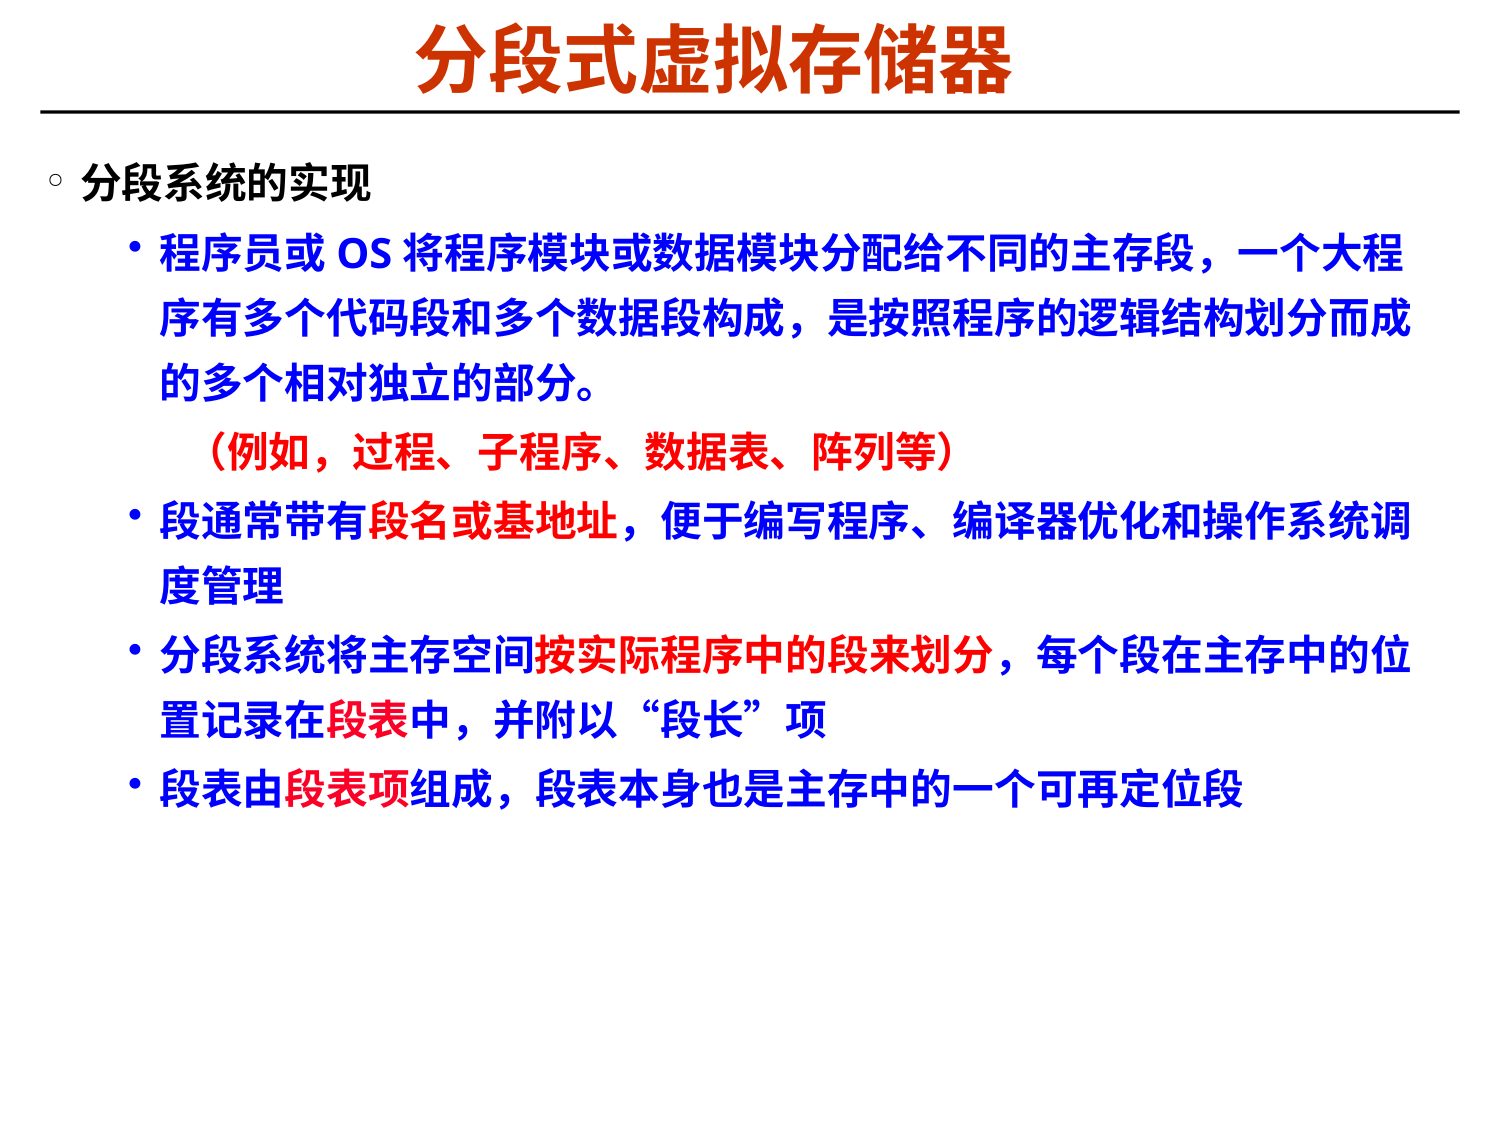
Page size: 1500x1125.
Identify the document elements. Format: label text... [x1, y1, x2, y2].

title 分段式虚拟存储器 [398, 20, 1210, 87]
list 分段系统的实现 程序员或OS将程序模块或数据模块分配给不同的主存段，一个大程序有多个代码段和多个数据段构成，是按照程序的逻辑结构划分而成的多个相对独立的部分。 （例如，过程、子程序、数据表、阵列等） 段通常带有段名或基地址，便于编写程序、编译器优化和操作系统调度管理 分段系统将主存空间按实际程序中的段来划分，每个段在主存中的位置记录在段表中，并附以“段长”项 段表由段表项组成，段表本身也是主存中的一个可再定位段 [31, 87, 1458, 833]
